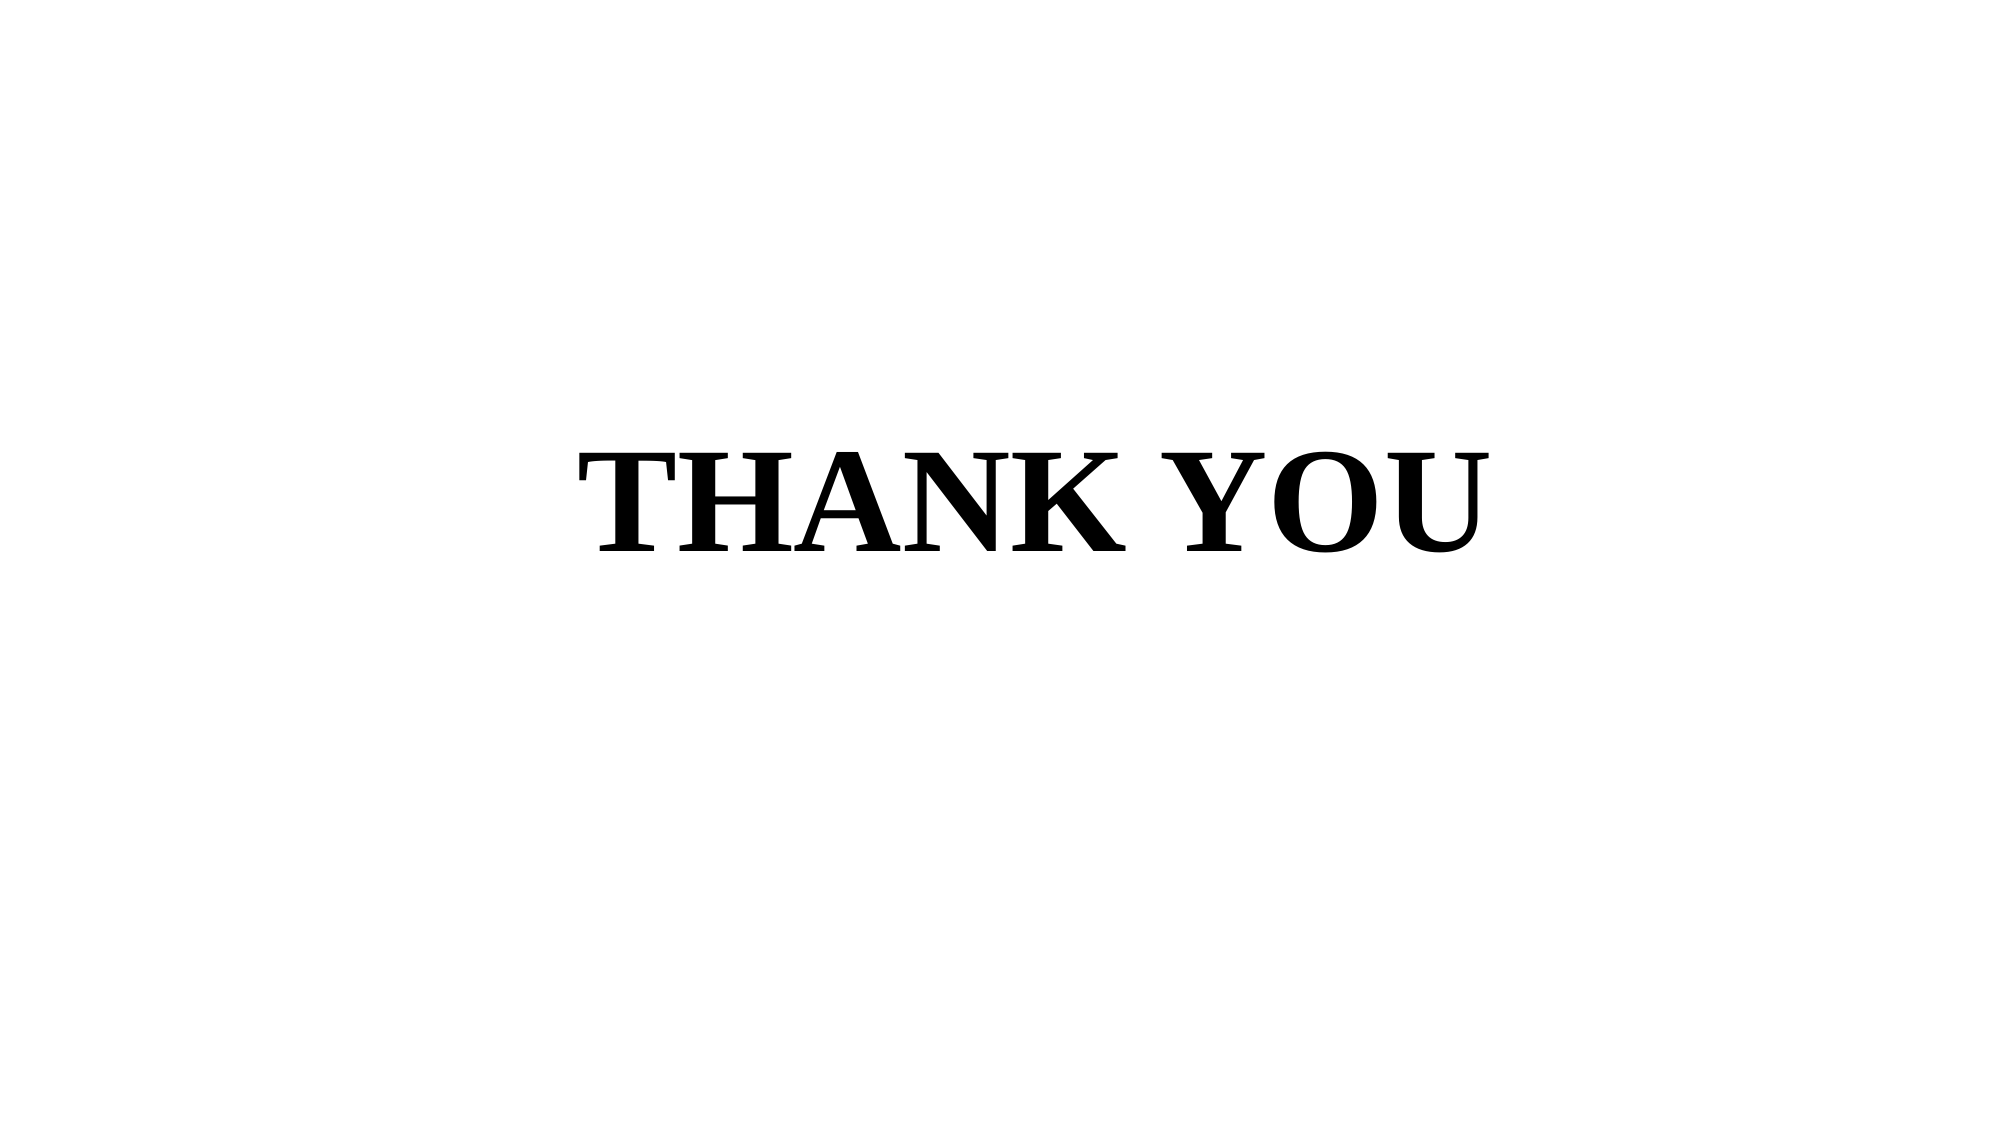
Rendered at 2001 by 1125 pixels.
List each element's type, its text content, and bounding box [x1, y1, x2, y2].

text_box THANK YOU [172, 414, 1898, 801]
